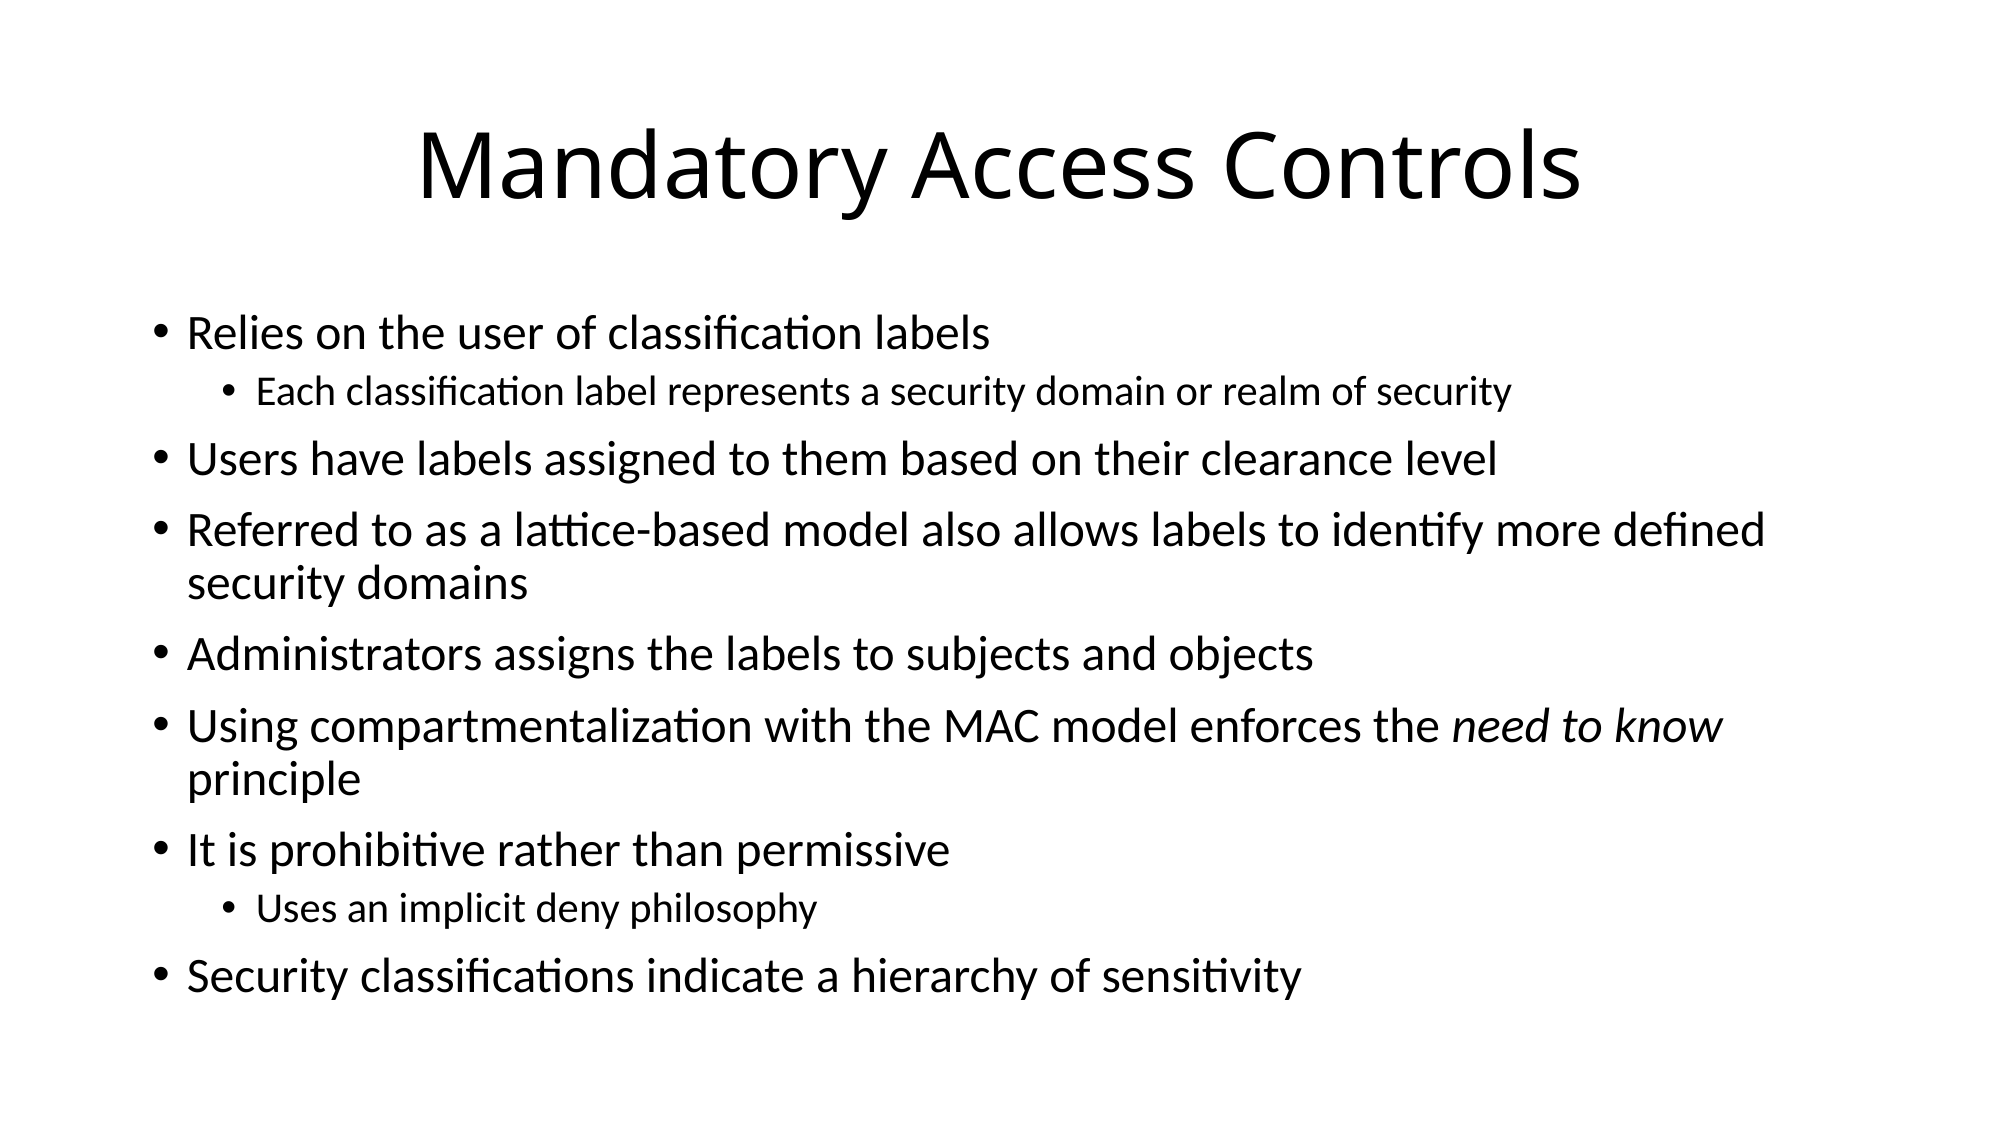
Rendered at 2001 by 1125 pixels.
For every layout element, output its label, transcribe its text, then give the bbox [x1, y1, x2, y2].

title Mandatory Access Controls [137, 59, 1863, 278]
list Relies on the user of classification labels Each classification label represents a security domain or realm of security Users have labels assigned to them based on their clearance level Referred to as a lattice-based model also allows labels to identify more defined security domains Administrators assigns the labels to subjects and objects Using compartmentalization with the MAC model enforces the need to know principle It is prohibitive rather than permissive Uses an implicit deny philosophy Security classifications indicate a hierarchy of sensitivity [137, 299, 1863, 1014]
